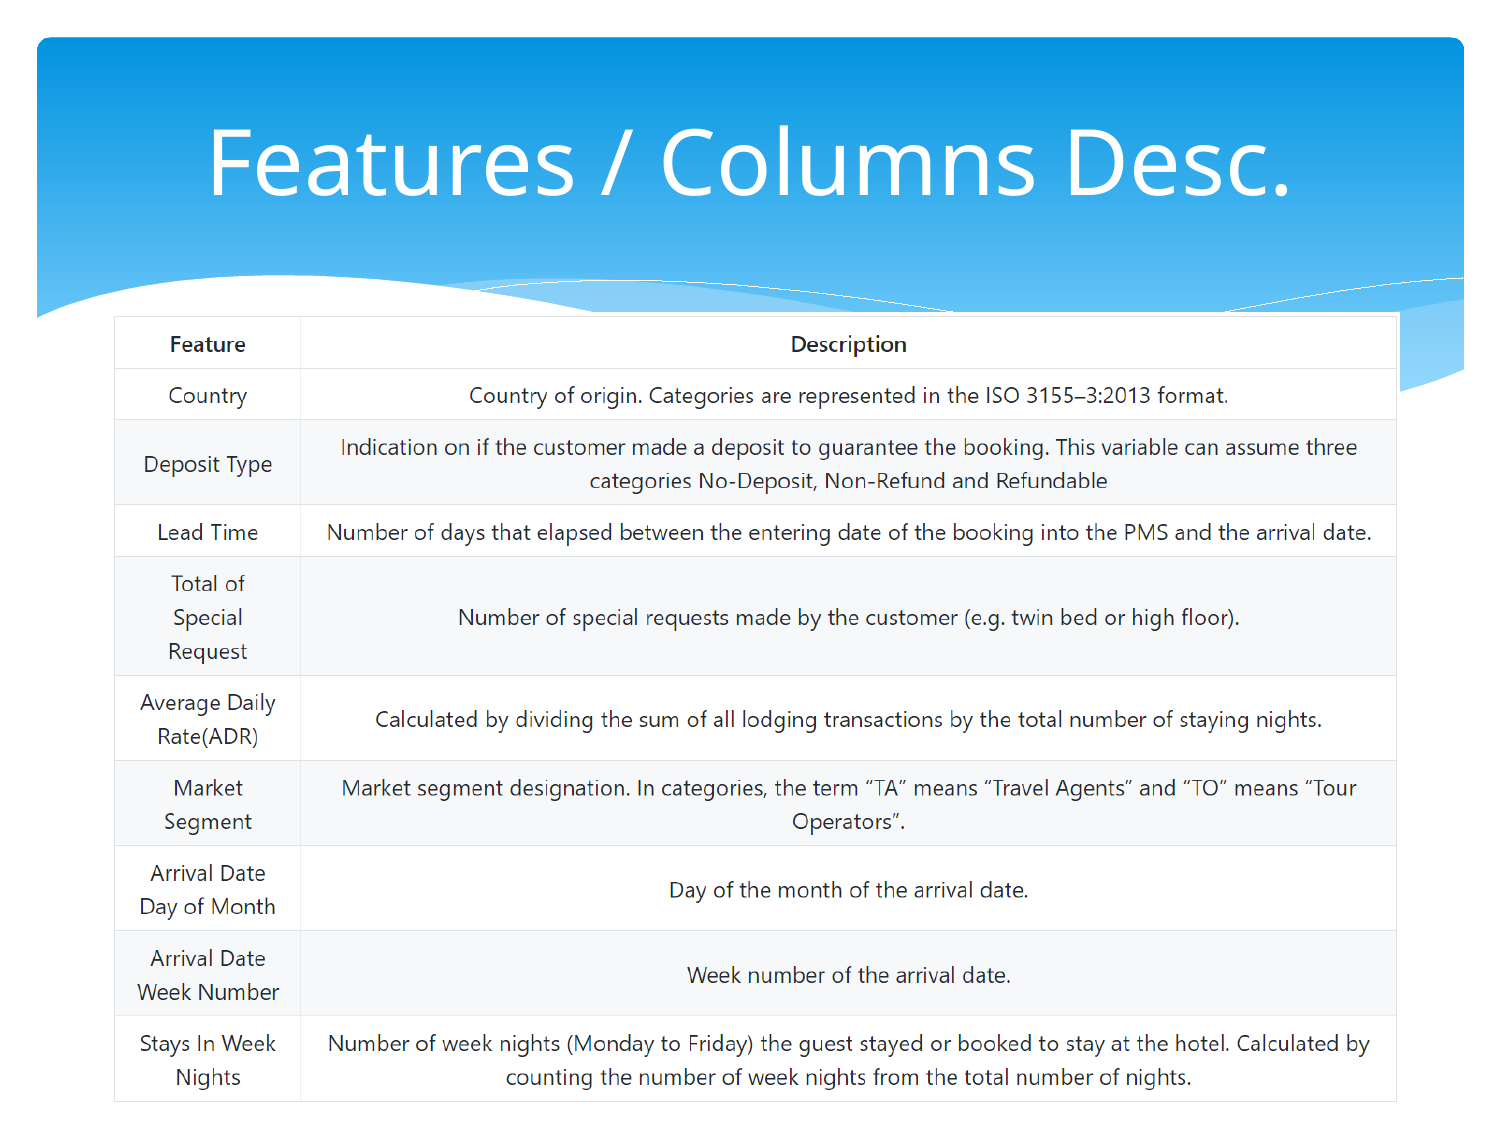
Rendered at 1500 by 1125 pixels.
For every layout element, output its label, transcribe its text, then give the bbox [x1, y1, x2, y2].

picture [112, 312, 1401, 1103]
title Features / Columns Desc. [75, 55, 1425, 261]
